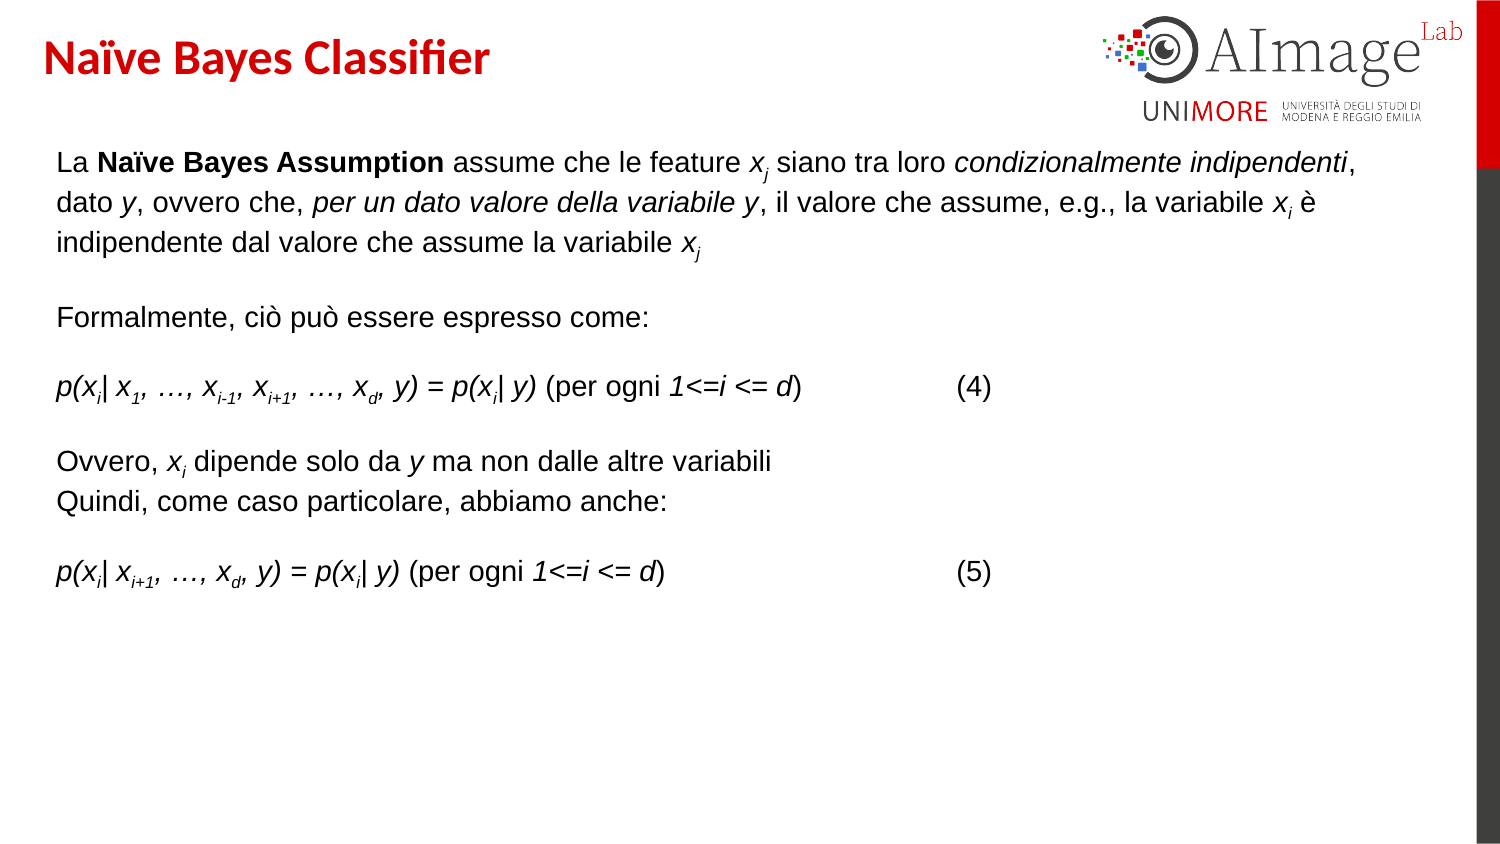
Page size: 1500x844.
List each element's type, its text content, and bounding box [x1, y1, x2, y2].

text_box Naïve Bayes Classifier [41, 22, 1238, 85]
picture [1103, 16, 1464, 128]
text_box La Naïve Bayes Assumption assume che le feature xj siano tra loro condizionalmente indipendenti, dato y, ovvero che, per un dato valore della variabile y, il valore che assume, e.g., la variabile xi è indipendente dal valore che assume la variabile xj Formalmente, ciò può essere espresso come: p(xi| x1, …, xi-1, xi+1, …, xd, y) = p(xi| y) (per ogni 1<=i <= d) (4) Ovvero, xi dipende solo da y ma non dalle altre variabili Quindi, come caso particolare, abbiamo anche: p(xi| xi+1, …, xd, y) = p(xi| y) (per ogni 1<=i <= d) (5) [41, 128, 1411, 753]
